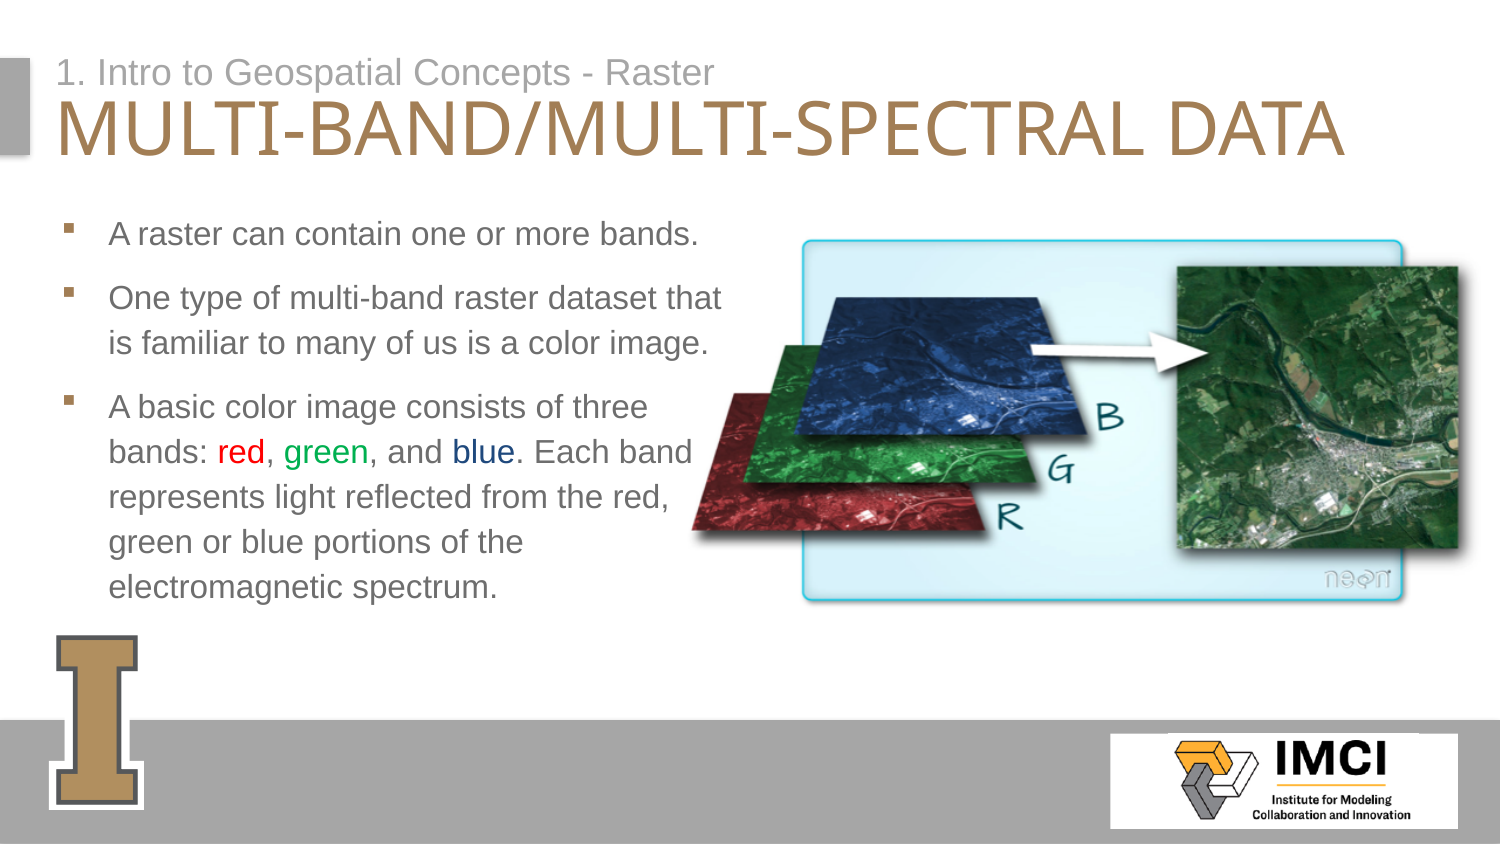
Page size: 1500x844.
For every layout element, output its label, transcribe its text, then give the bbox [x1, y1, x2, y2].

picture [677, 207, 1481, 648]
picture [1168, 733, 1419, 829]
list A raster can contain one or more bands. One type of multi-band raster dataset that is familiar to many of us is a color image. A basic color image consists of three bands: red, green, and blue. Each band represents light reflected from the red, green or blue portions of the electromagnetic spectrum. [61, 207, 675, 583]
title Multi-band/multi-spectral data [54, 80, 1405, 175]
list 1. Intro to Geospatial Concepts - Raster [55, 48, 738, 94]
